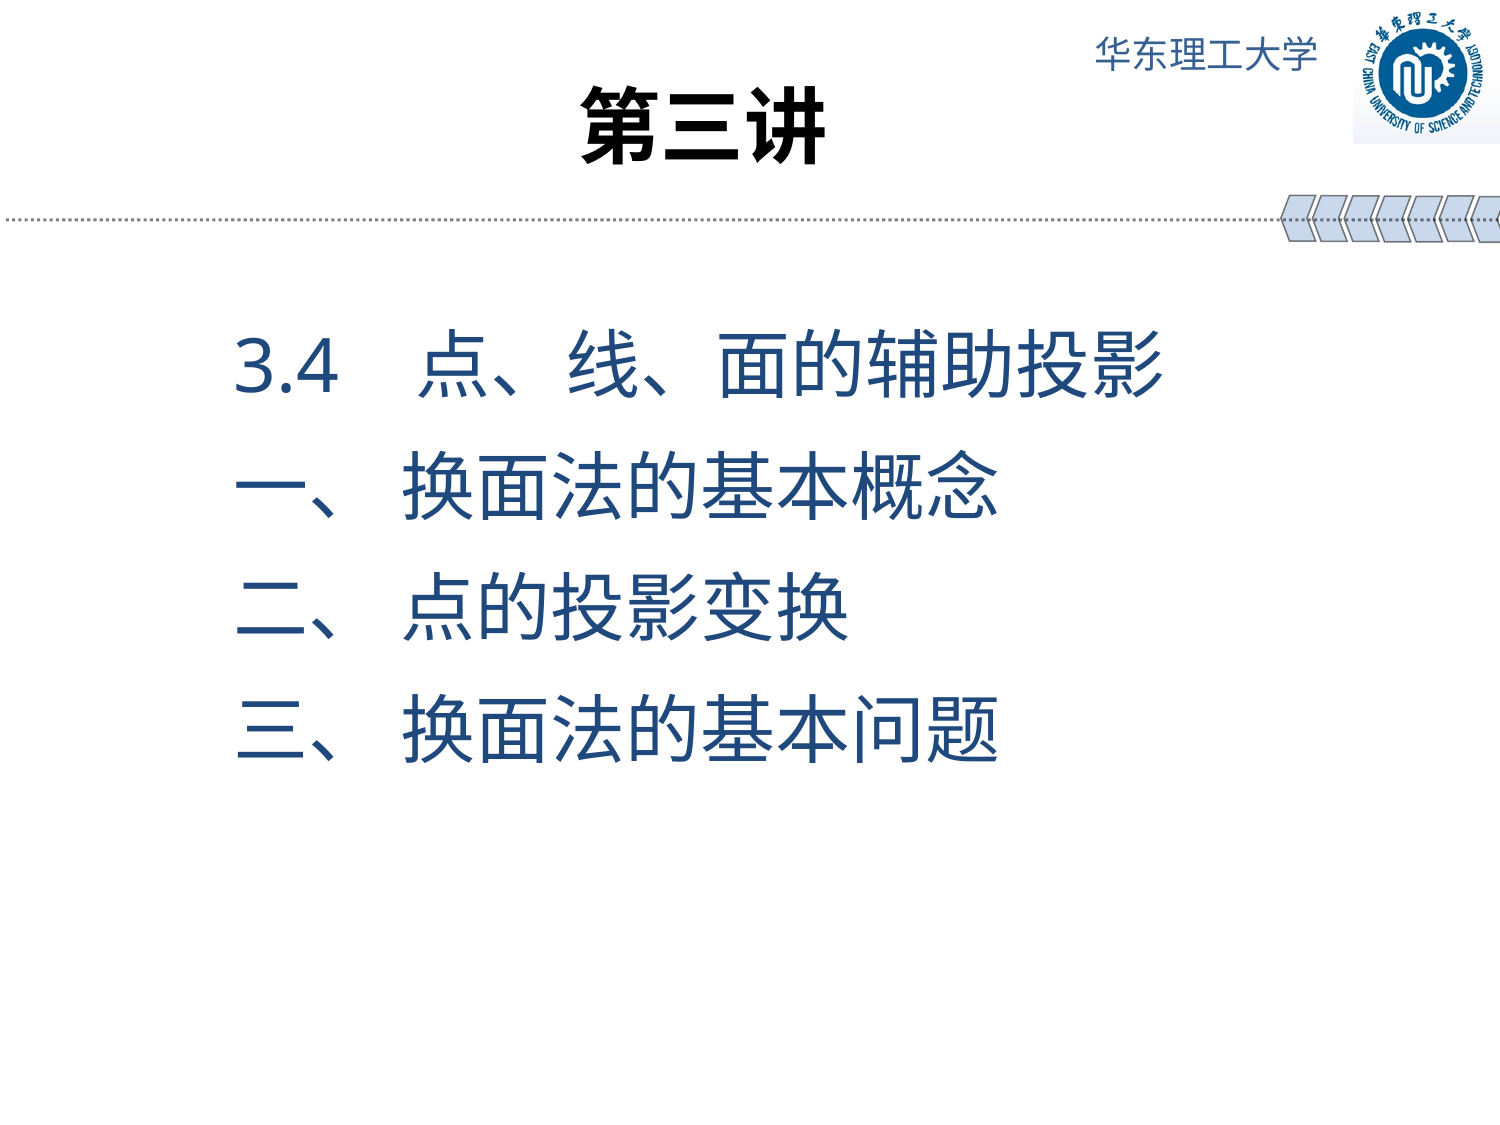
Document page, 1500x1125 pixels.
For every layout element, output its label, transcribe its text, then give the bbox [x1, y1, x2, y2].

subtitle 3.4 点、线、面的辅助投影 一、 换面法的基本概念 二、 点的投影变换 三、 换面法的基本问题 [218, 278, 1369, 867]
title 第三讲 [53, 19, 1353, 193]
picture [1353, 0, 1500, 144]
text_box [5, 194, 1500, 242]
